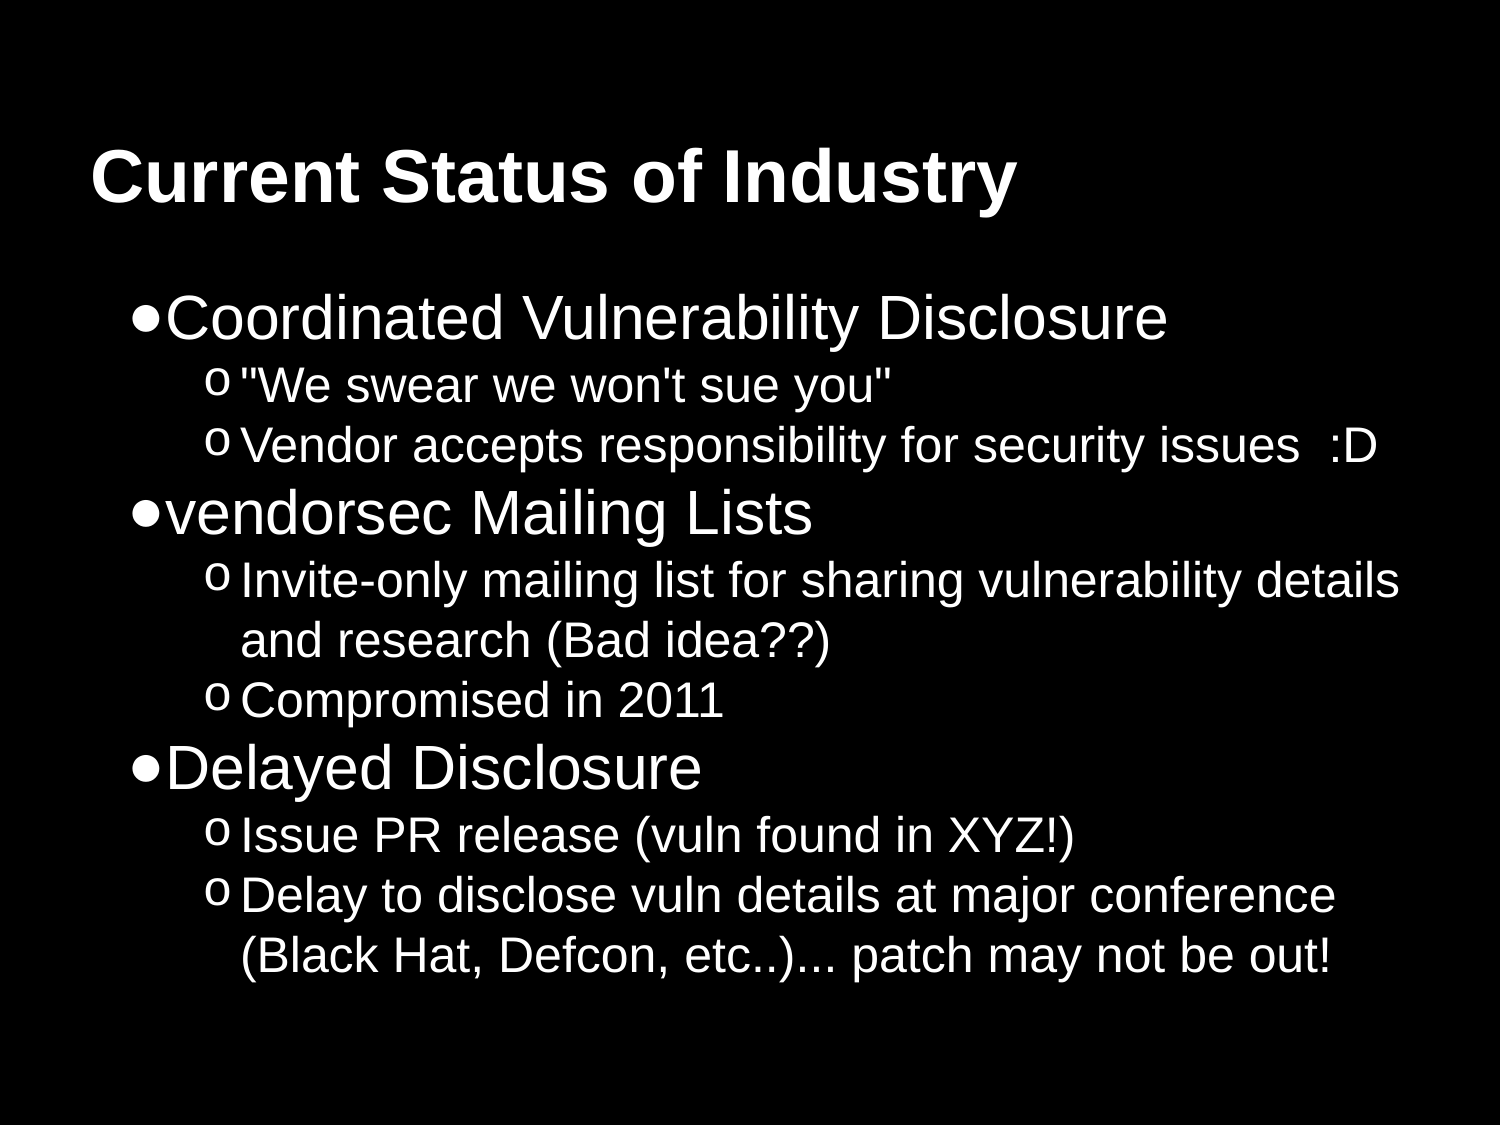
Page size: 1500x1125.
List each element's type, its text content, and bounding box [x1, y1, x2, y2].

title Current Status of Industry [75, 45, 1425, 233]
list Coordinated Vulnerability Disclosure "We swear we won't sue you" Vendor accepts responsibility for security issues :D vendorsec Mailing Lists Invite-only mailing list for sharing vulnerability details and research (Bad idea??) Compromised in 2011 Delayed Disclosure Issue PR release (vuln found in XYZ!) Delay to disclose vuln details at major conference (Black Hat, Defcon, etc..)... patch may not be out! [75, 262, 1425, 1078]
